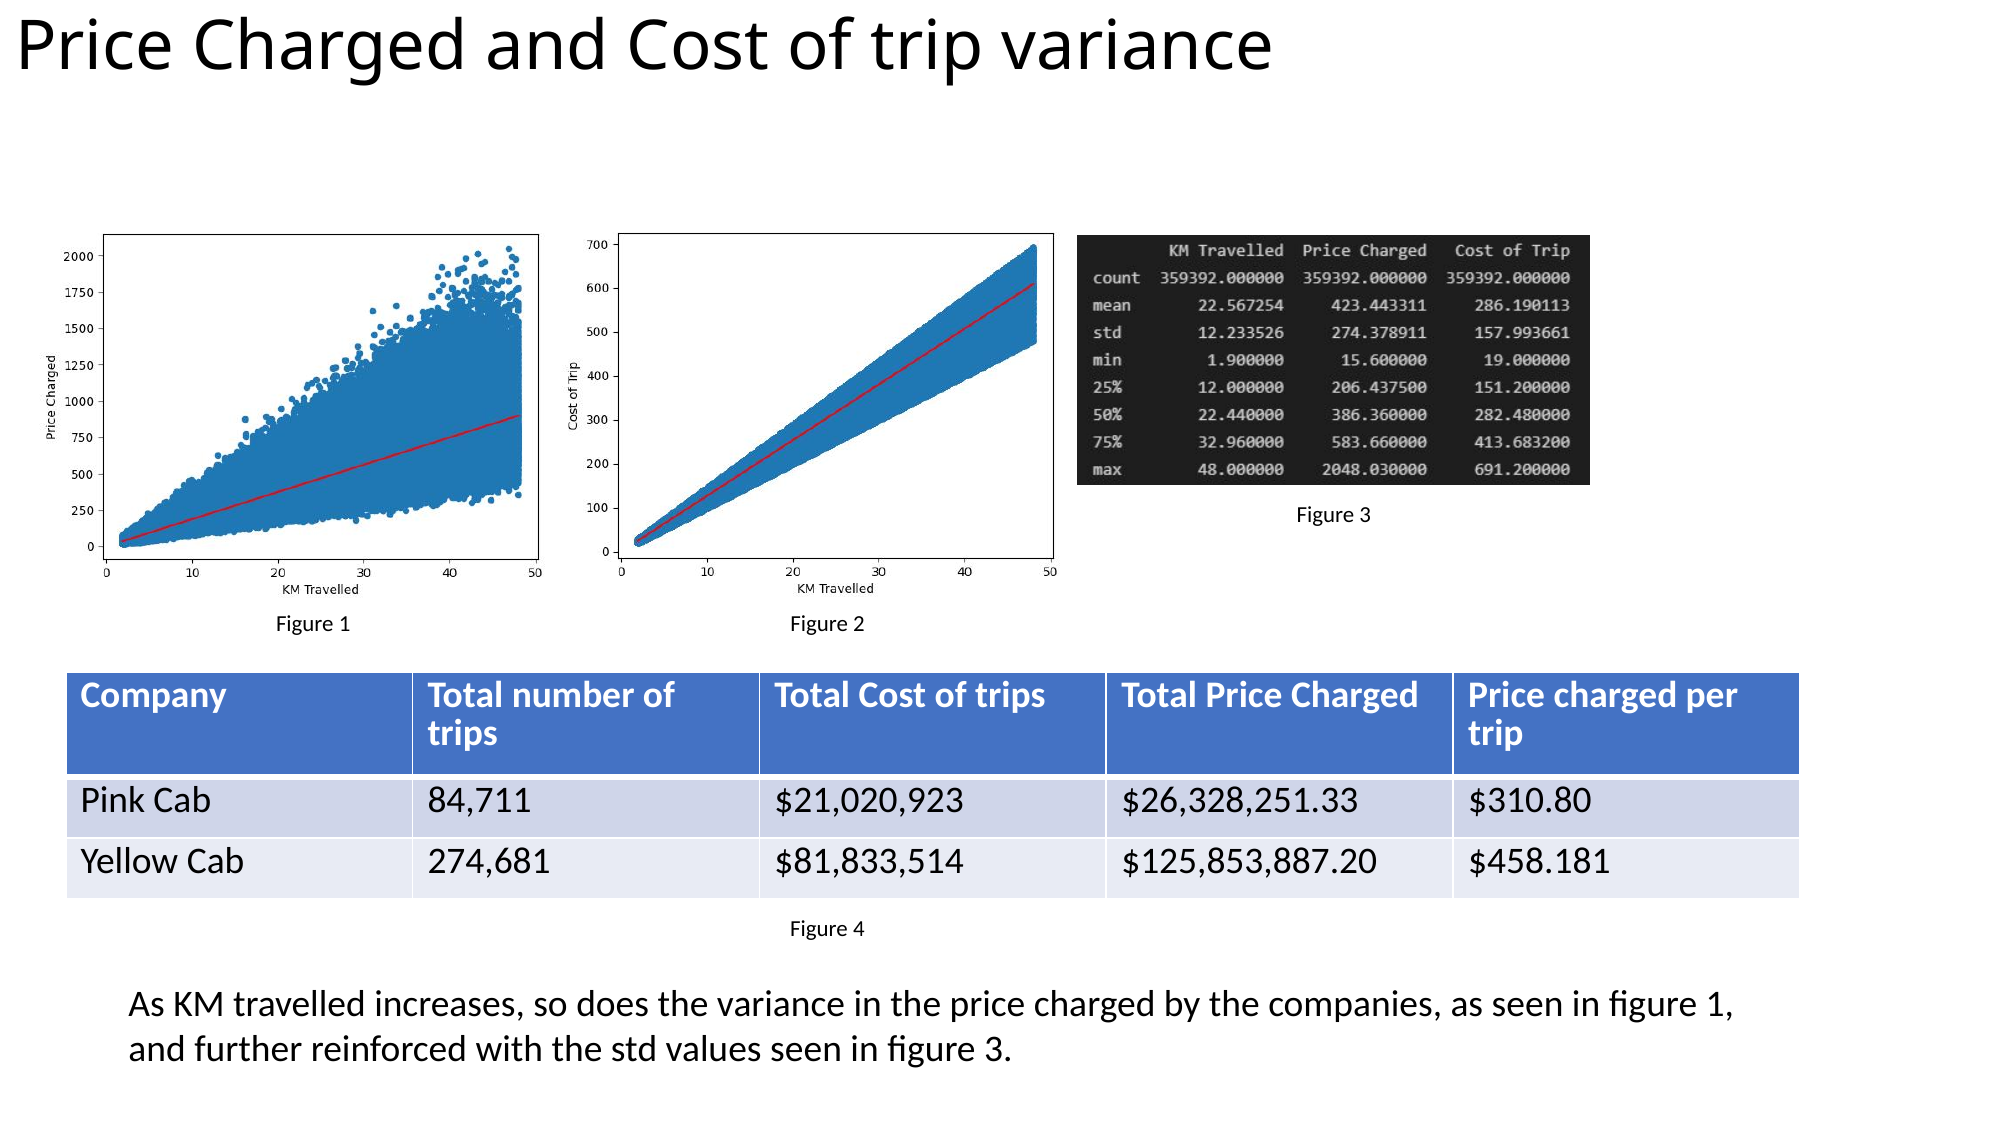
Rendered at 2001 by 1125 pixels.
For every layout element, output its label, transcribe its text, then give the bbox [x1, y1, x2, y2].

table_cell $21,020,923 [760, 780, 1105, 837]
text_box Figure 1 [217, 605, 409, 644]
table_cell $81,833,514 [760, 839, 1105, 898]
picture [547, 182, 1590, 604]
table_header Price charged per trip [1454, 673, 1799, 774]
text_box Figure 3 [1238, 492, 1430, 535]
table_cell $310.80 [1454, 780, 1799, 837]
text_box As KM travelled increases, so does the variance in the price charged by the companies, as seen in figure 1, and further reinforced with the std values seen in figure 3. [113, 971, 1760, 1077]
text_box Figure 4 [775, 905, 880, 948]
table_cell $458.181 [1454, 839, 1799, 898]
table_header Total Cost of trips [760, 673, 1105, 774]
table_cell Yellow Cab [67, 839, 412, 898]
table_cell $125,853,887.20 [1107, 839, 1452, 898]
table_cell 274,681 [413, 839, 759, 898]
table_cell Pink Cab [67, 780, 412, 837]
table_header Total Price Charged [1107, 673, 1452, 774]
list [32, 183, 594, 605]
table_header Company [67, 673, 412, 774]
text_box Figure 2 [732, 604, 924, 644]
title Price Charged and Cost of trip variance [0, 0, 1338, 127]
table_cell $26,328,251.33 [1107, 780, 1452, 837]
table_header Total number of trips [413, 673, 759, 774]
table_cell 84,711 [413, 780, 759, 837]
